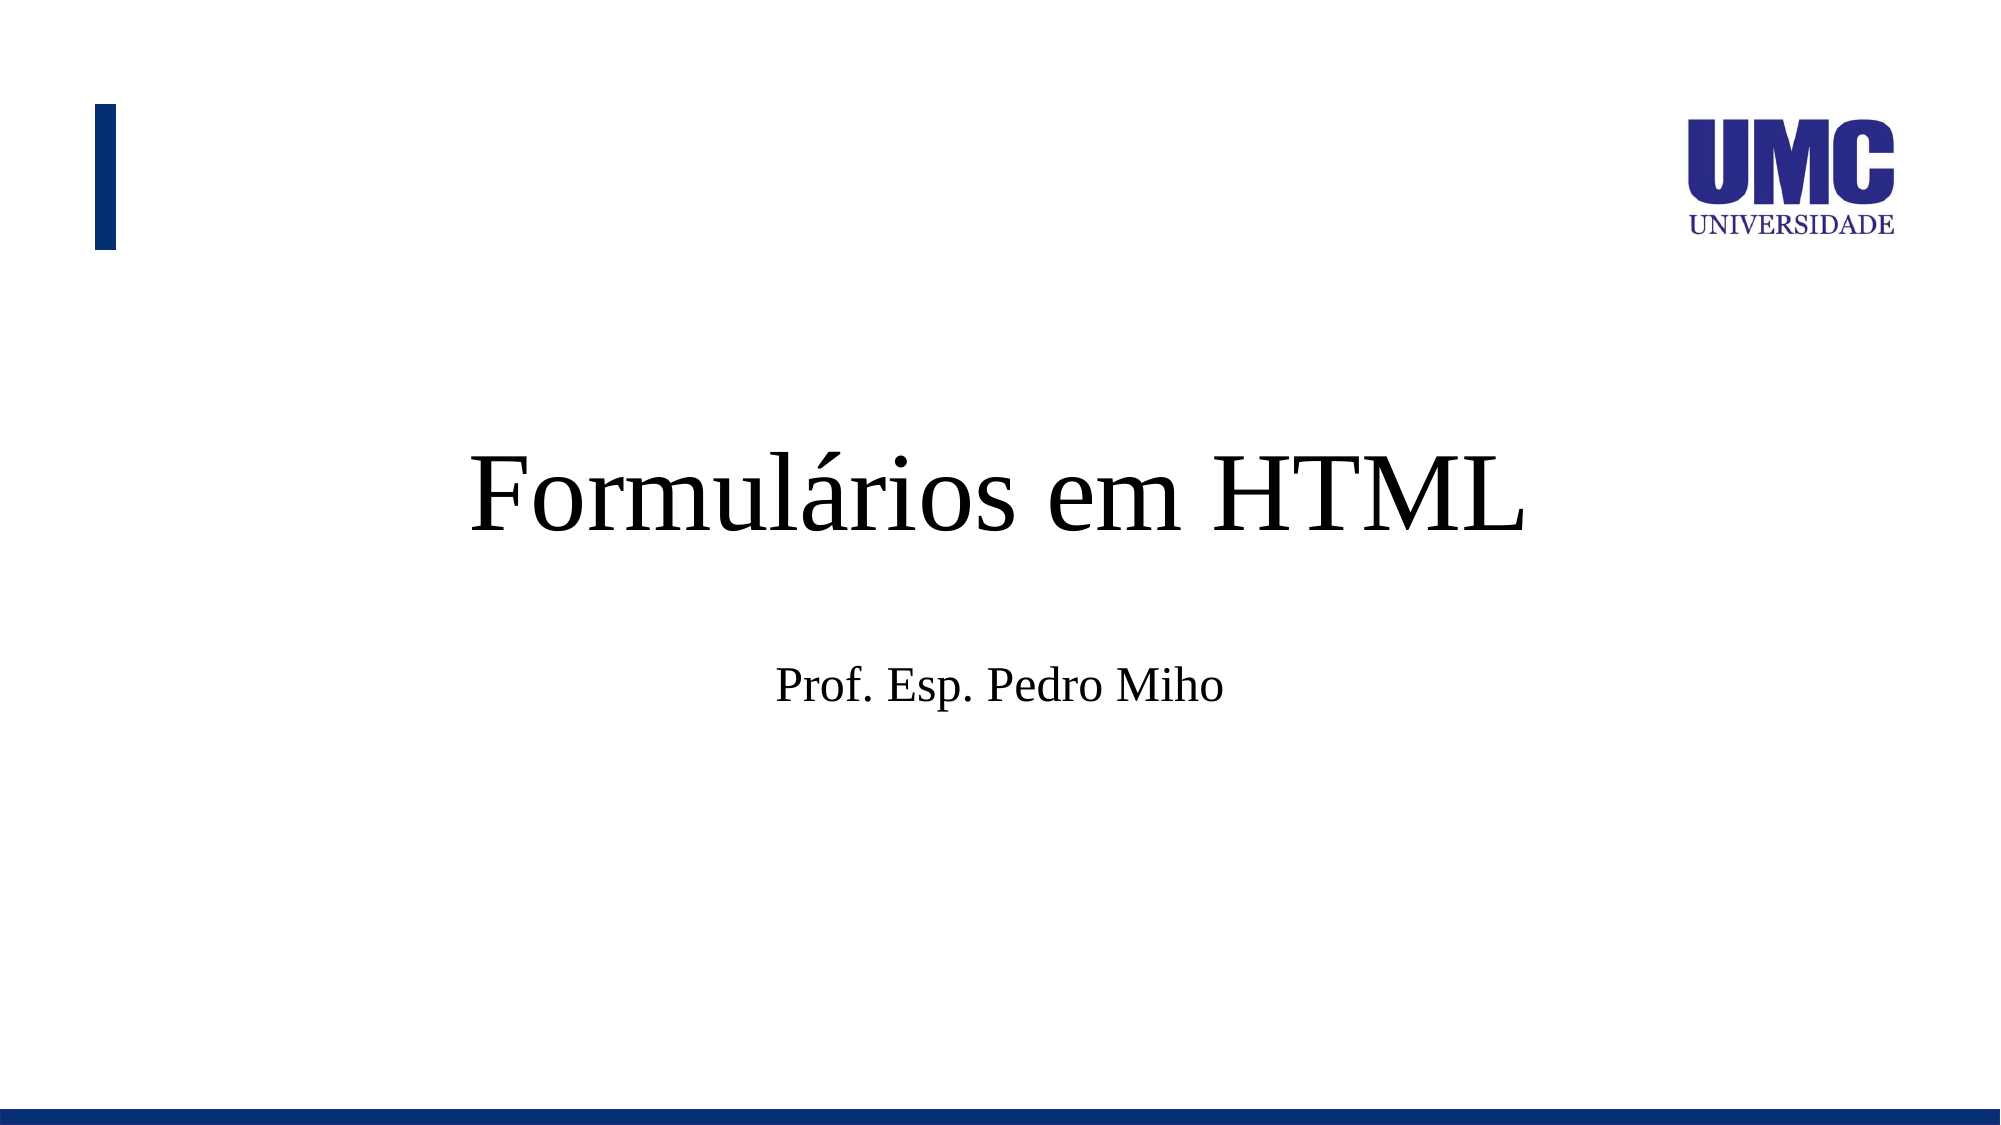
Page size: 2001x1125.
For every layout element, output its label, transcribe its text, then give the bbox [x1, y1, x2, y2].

picture [95, 104, 116, 250]
picture [1686, 117, 1896, 237]
picture [1, 1110, 1999, 1124]
title Formulários em HTML [249, 271, 1750, 563]
subtitle Prof. Esp. Pedro Miho [249, 644, 1750, 854]
